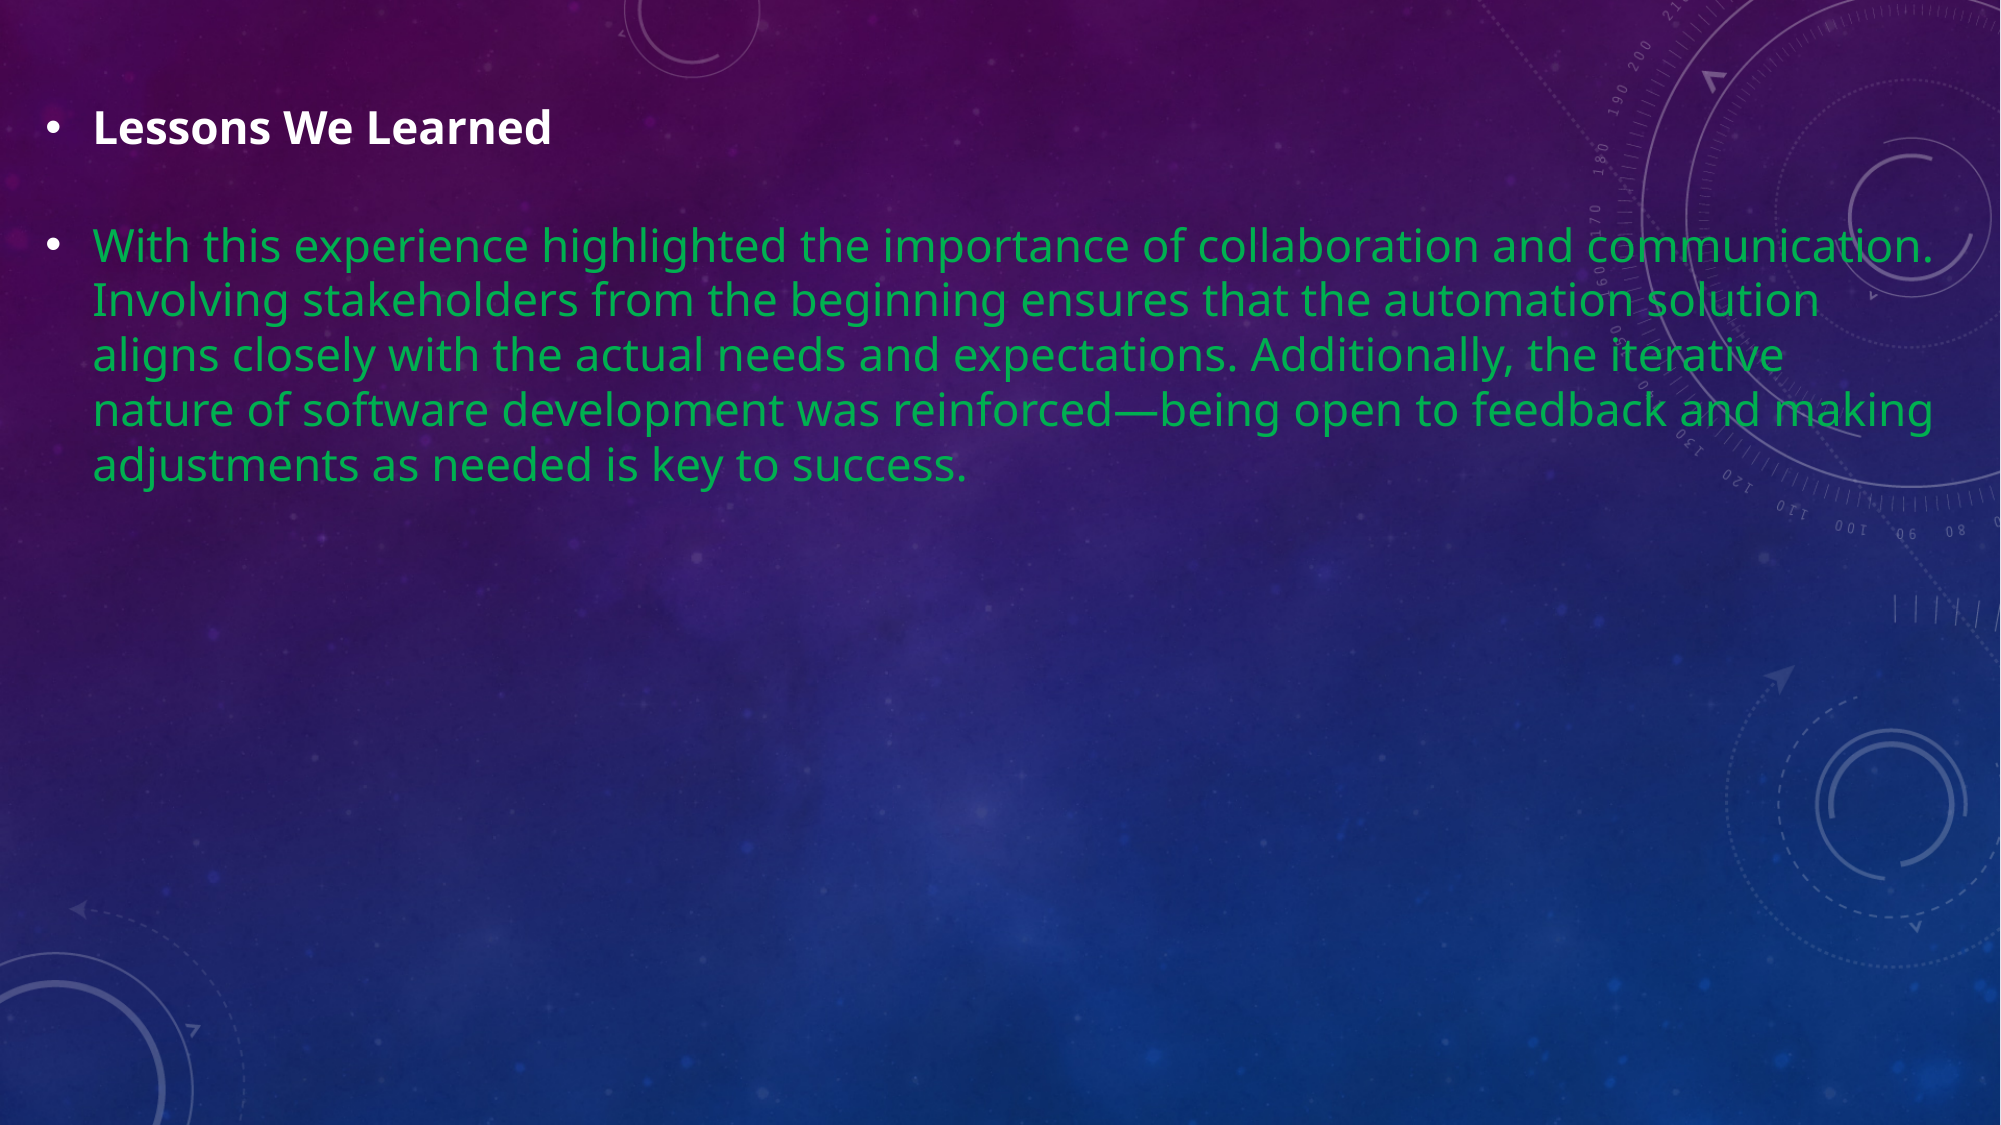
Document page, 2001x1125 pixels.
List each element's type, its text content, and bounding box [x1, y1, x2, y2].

picture [0, 0, 2001, 1125]
list Lessons We Learned With this experience highlighted the importance of collaboration and communication. Involving stakeholders from the beginning ensures that the automation solution aligns closely with the actual needs and expectations. Additionally, the iterative nature of software development was reinforced—being open to feedback and making adjustments as needed is key to success. [30, 27, 1954, 563]
